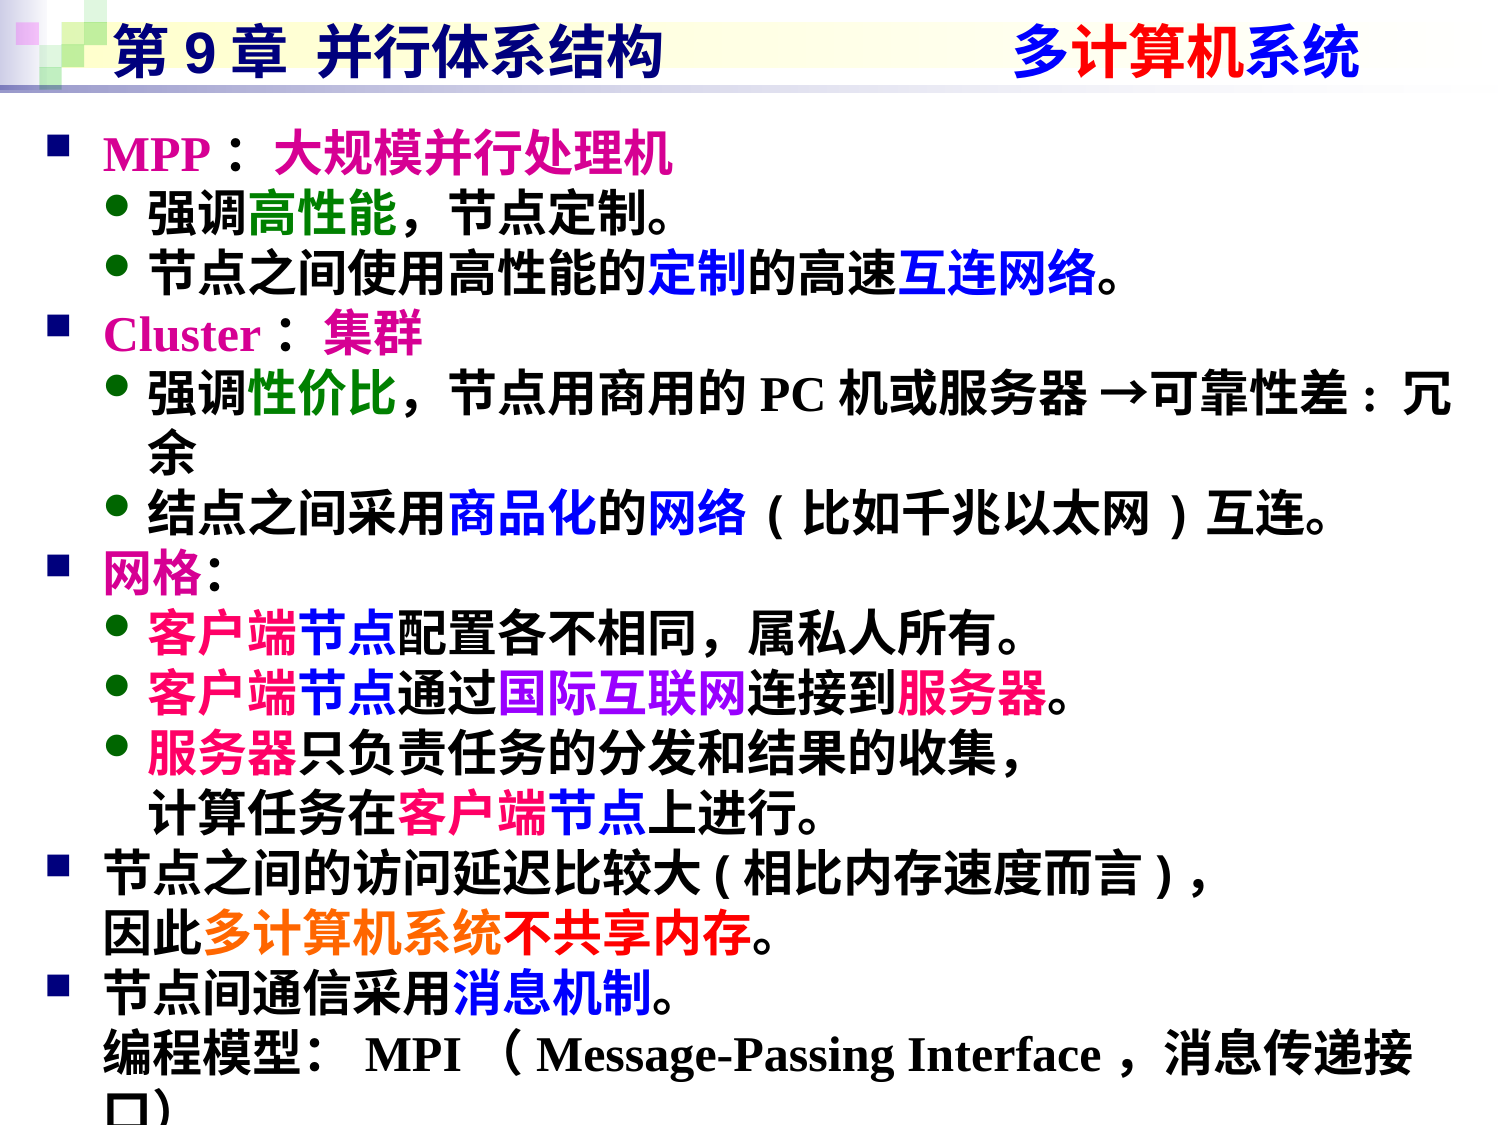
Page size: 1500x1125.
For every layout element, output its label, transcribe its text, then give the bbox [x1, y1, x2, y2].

slide_number [1074, 1046, 1426, 1101]
text_box 多计算机系统 [915, 7, 1376, 93]
title 第9章 并行体系结构 [96, 6, 1448, 94]
list MPP：大规模并行处理机 强调高性能，节点定制。 节点之间使用高性能的定制的高速互连网络。 Cluster：集群 强调性价比，节点用商用的PC机或服务器 →可靠性差: 冗余 结点之间采用商品化的网络(比如千兆以太网)互连。 网格： 客户端节点配置各不相同，属私人所有。 客户端节点通过国际互联网连接到服务器。 服务器只负责任务的分发和结果的收集， 计算任务在客户端节点上进行。 节点之间的访问延迟比较大(相比内存速度而言)， 因此多计算机系统不共享内存。 节点间通信采用消息机制。 编程模型：MPI（Message-Passing Interface，消息传递接口） [29, 113, 1489, 1083]
